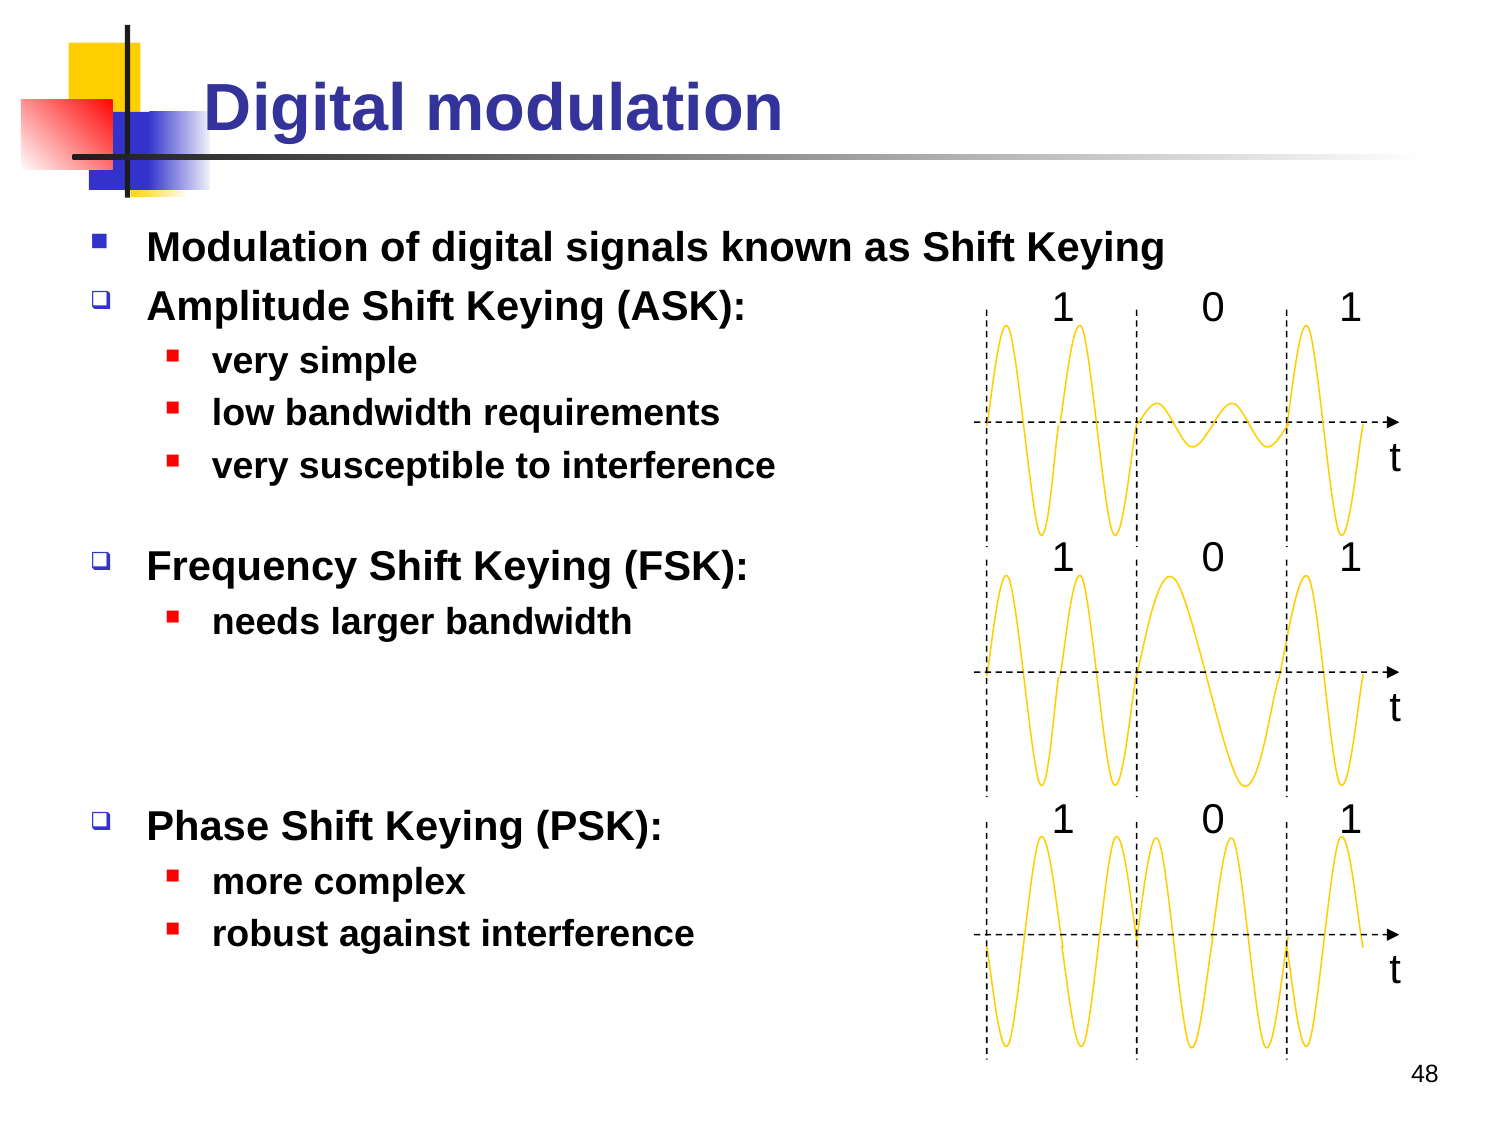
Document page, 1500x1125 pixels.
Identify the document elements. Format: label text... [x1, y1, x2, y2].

text_box [1212, 403, 1289, 447]
text_box t [1374, 422, 1416, 487]
text_box [987, 850, 1063, 1047]
text_box [1287, 850, 1364, 1047]
text_box t [1374, 672, 1416, 737]
text_box [1061, 836, 1139, 1047]
text_box 1 [1036, 272, 1090, 337]
text_box 1 [1036, 784, 1090, 850]
text_box [987, 325, 1059, 522]
text_box [1137, 837, 1213, 1048]
text_box [1137, 403, 1213, 447]
text_box t [1374, 934, 1416, 1000]
text_box [1386, 928, 1398, 934]
title Digital modulation [188, 26, 1468, 152]
text_box 0 [1186, 272, 1240, 337]
text_box [1278, 575, 1364, 784]
list Modulation of digital signals known as Shift Keying Amplitude Shift Keying (ASK): very simple low bandwidth requirements very susceptible to interference Frequency Shift Keying (FSK): needs larger bandwidth Phase Shift Keying (PSK): more complex robust against interference [75, 212, 1438, 1063]
text_box 0 [1186, 522, 1240, 587]
text_box 1 [1324, 784, 1378, 850]
text_box 1 [1036, 522, 1090, 587]
slide_number 48 [1350, 1050, 1500, 1125]
text_box [1386, 665, 1399, 672]
text_box [1060, 337, 1136, 536]
text_box [1287, 325, 1364, 522]
text_box [1060, 587, 1136, 786]
text_box 1 [1324, 272, 1378, 337]
text_box 1 [1324, 522, 1378, 587]
text_box [987, 575, 1059, 784]
text_box [1135, 576, 1279, 787]
text_box [1211, 850, 1289, 1048]
text_box 0 [1186, 784, 1240, 850]
